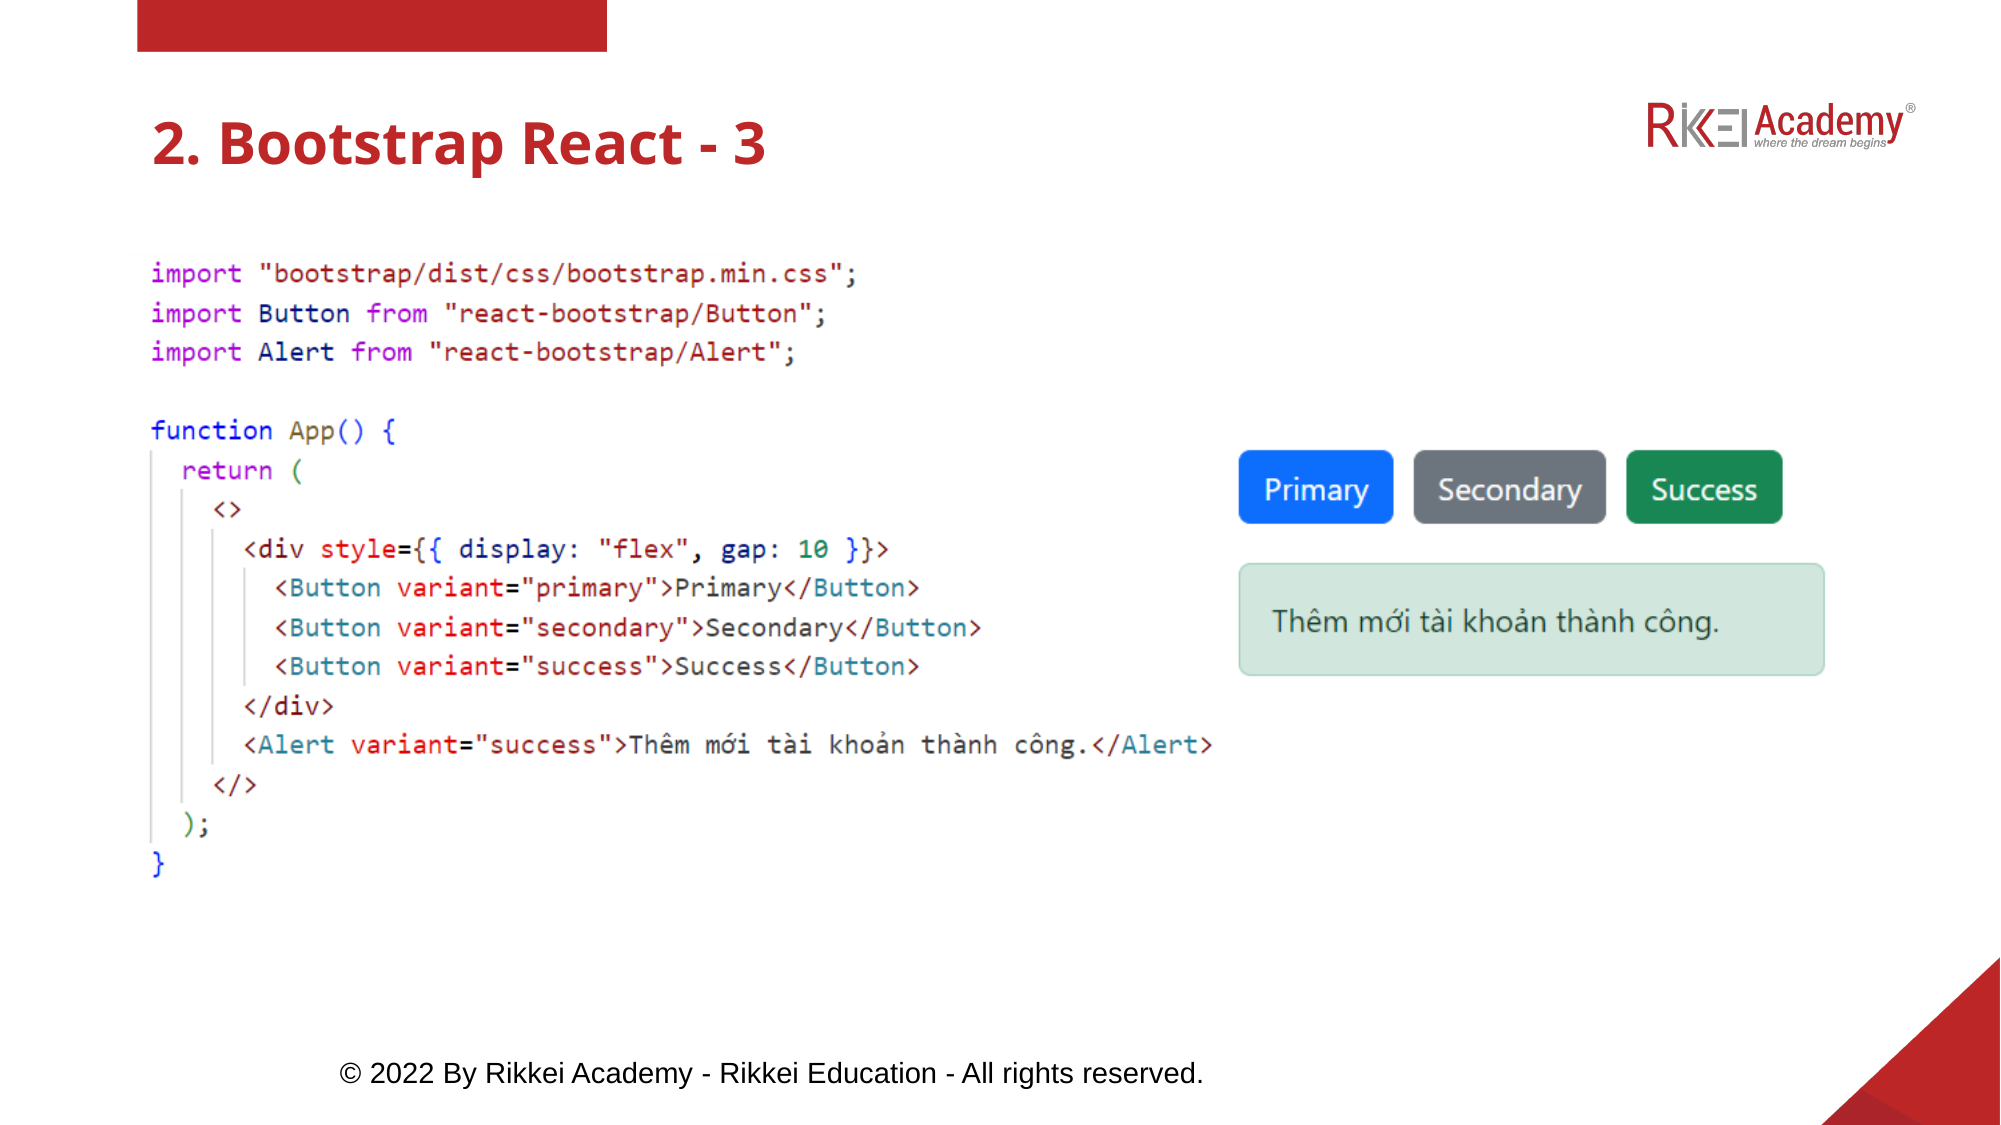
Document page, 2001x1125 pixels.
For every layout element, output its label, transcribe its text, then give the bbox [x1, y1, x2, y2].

title 2. Bootstrap React - 3 [137, 83, 1526, 208]
picture [1623, 53, 1929, 203]
picture [122, 248, 1859, 886]
picture [1818, 957, 2000, 1125]
picture [137, 0, 607, 52]
